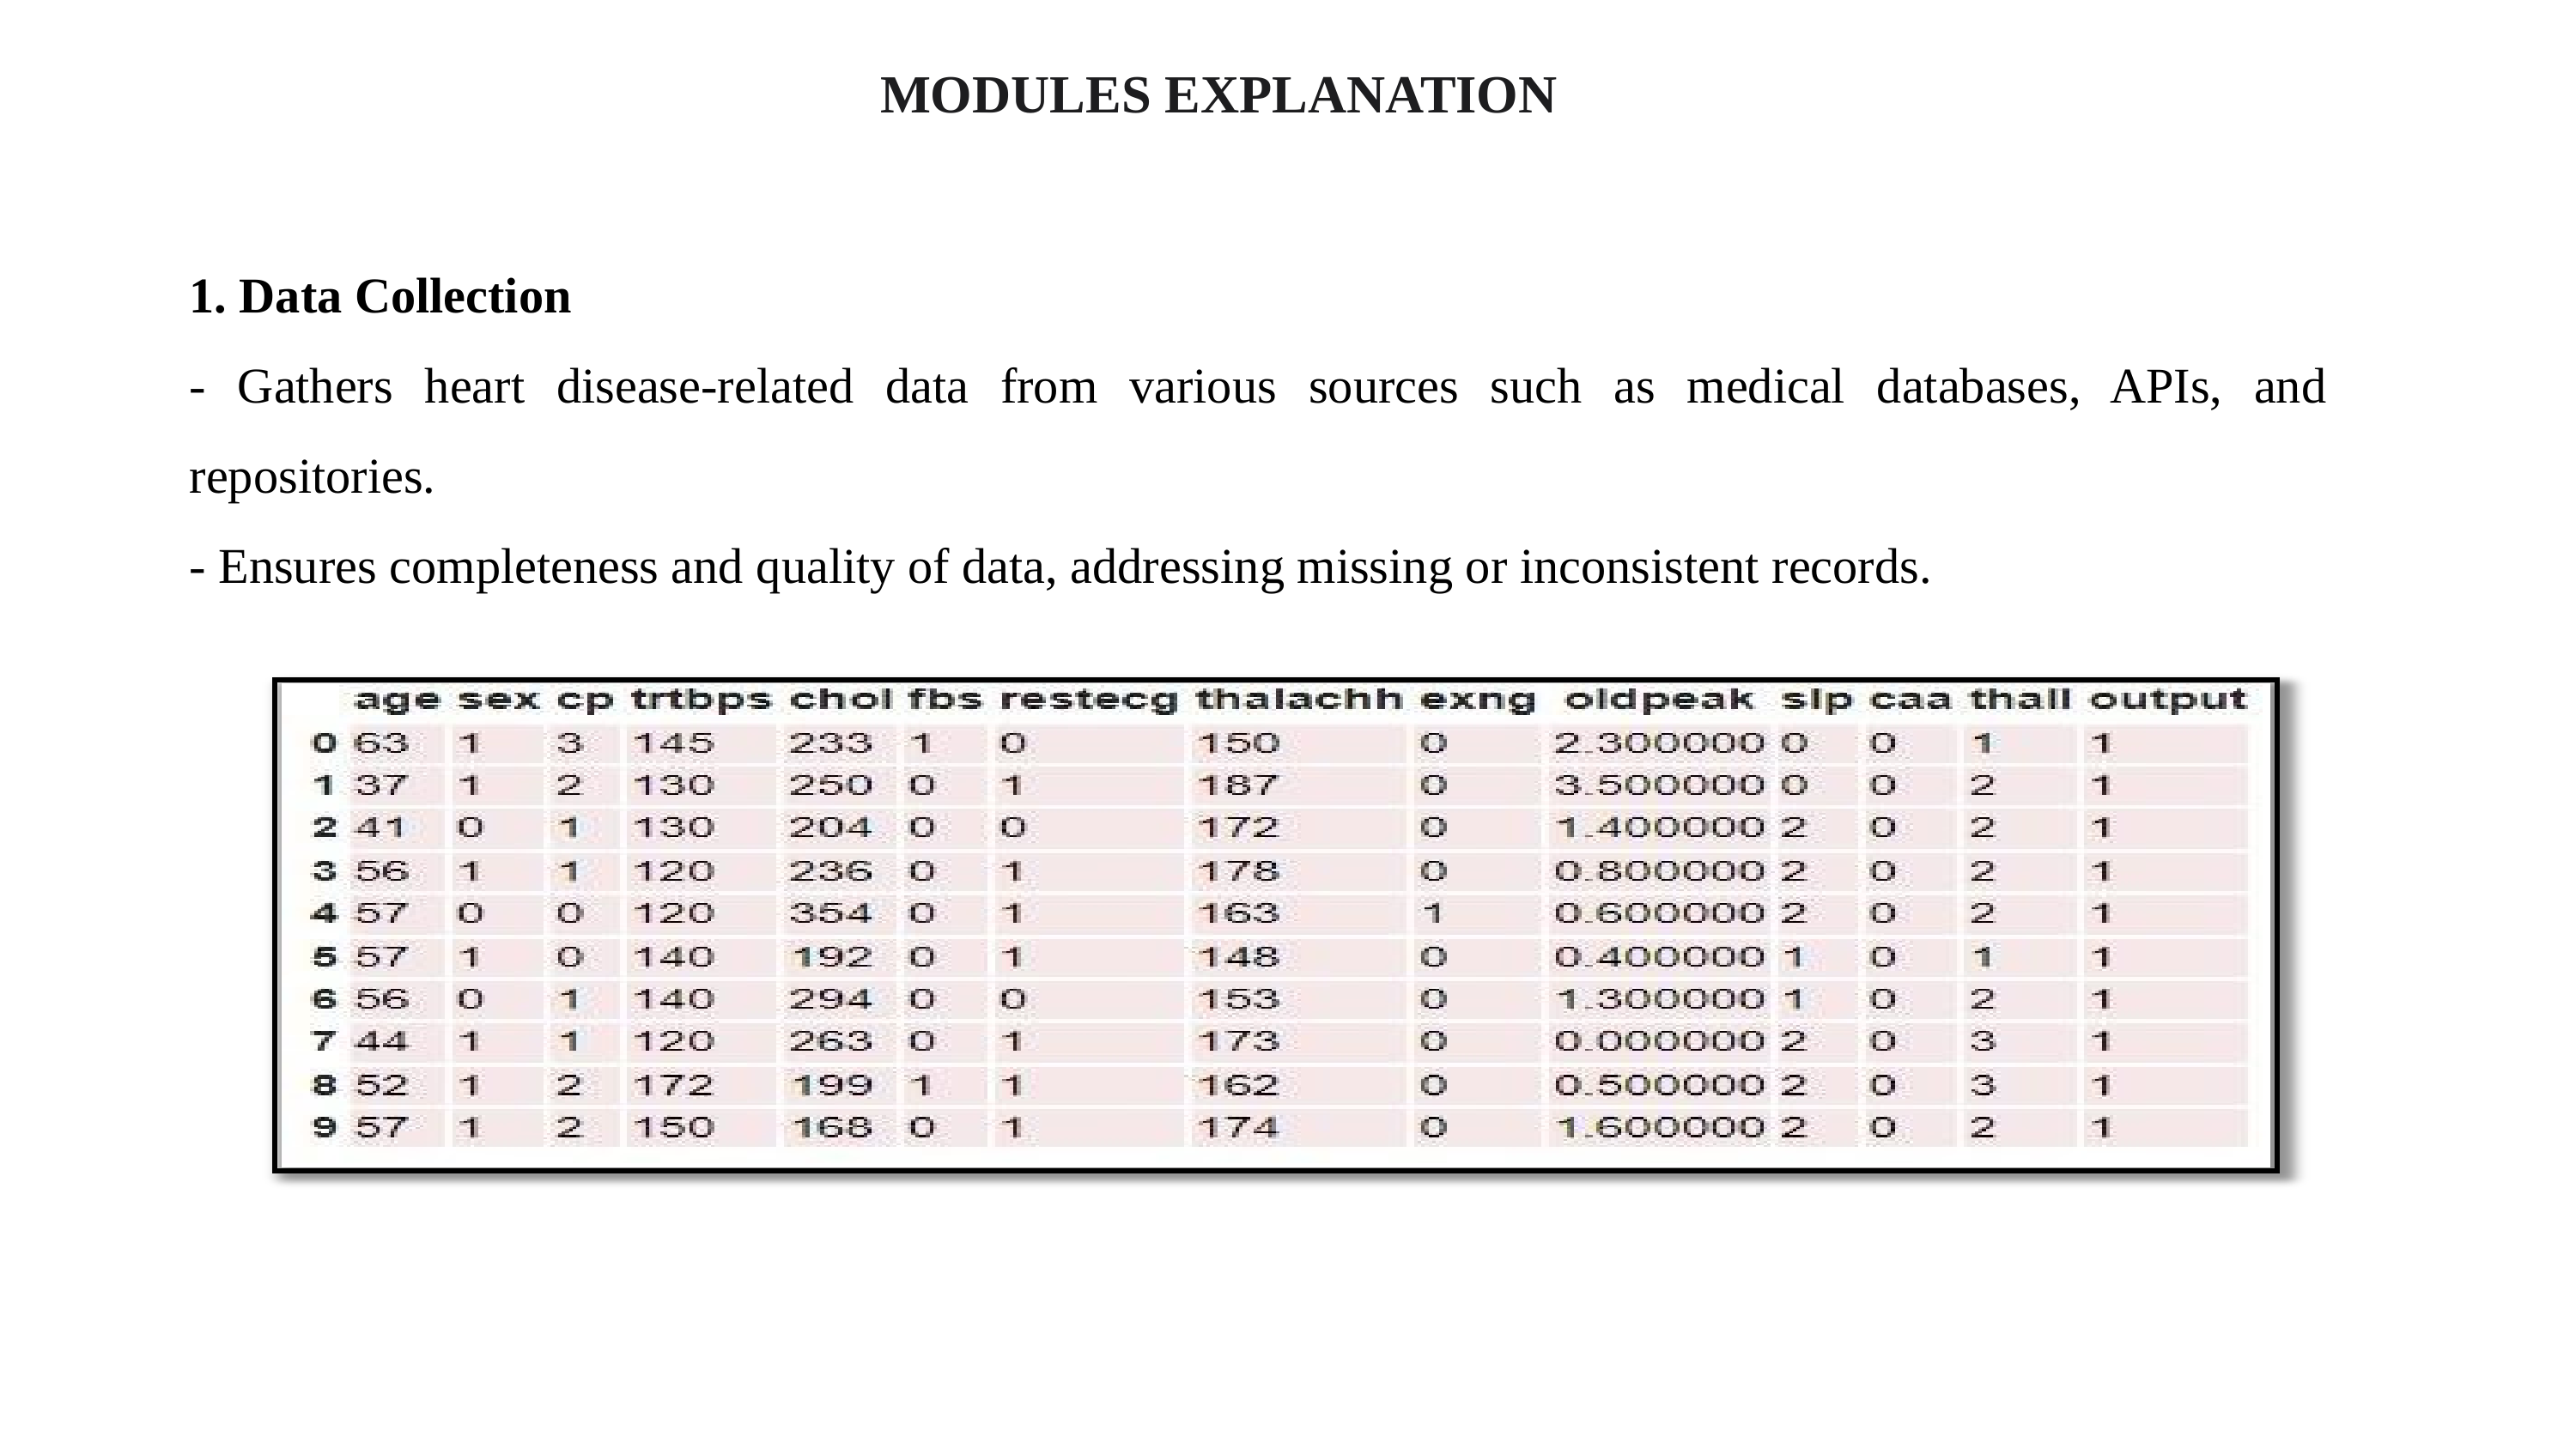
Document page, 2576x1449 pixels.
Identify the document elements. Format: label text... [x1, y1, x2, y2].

text_box 1. Data Collection - Gathers heart disease-related data from various sources such as medical databases, APIs, and repositories. - Ensures completeness and quality of data, addressing missing or inconsistent records. [176, 166, 2341, 1230]
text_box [257, 670, 2341, 1215]
text_box MODULES EXPLANATION [879, 80, 2114, 297]
